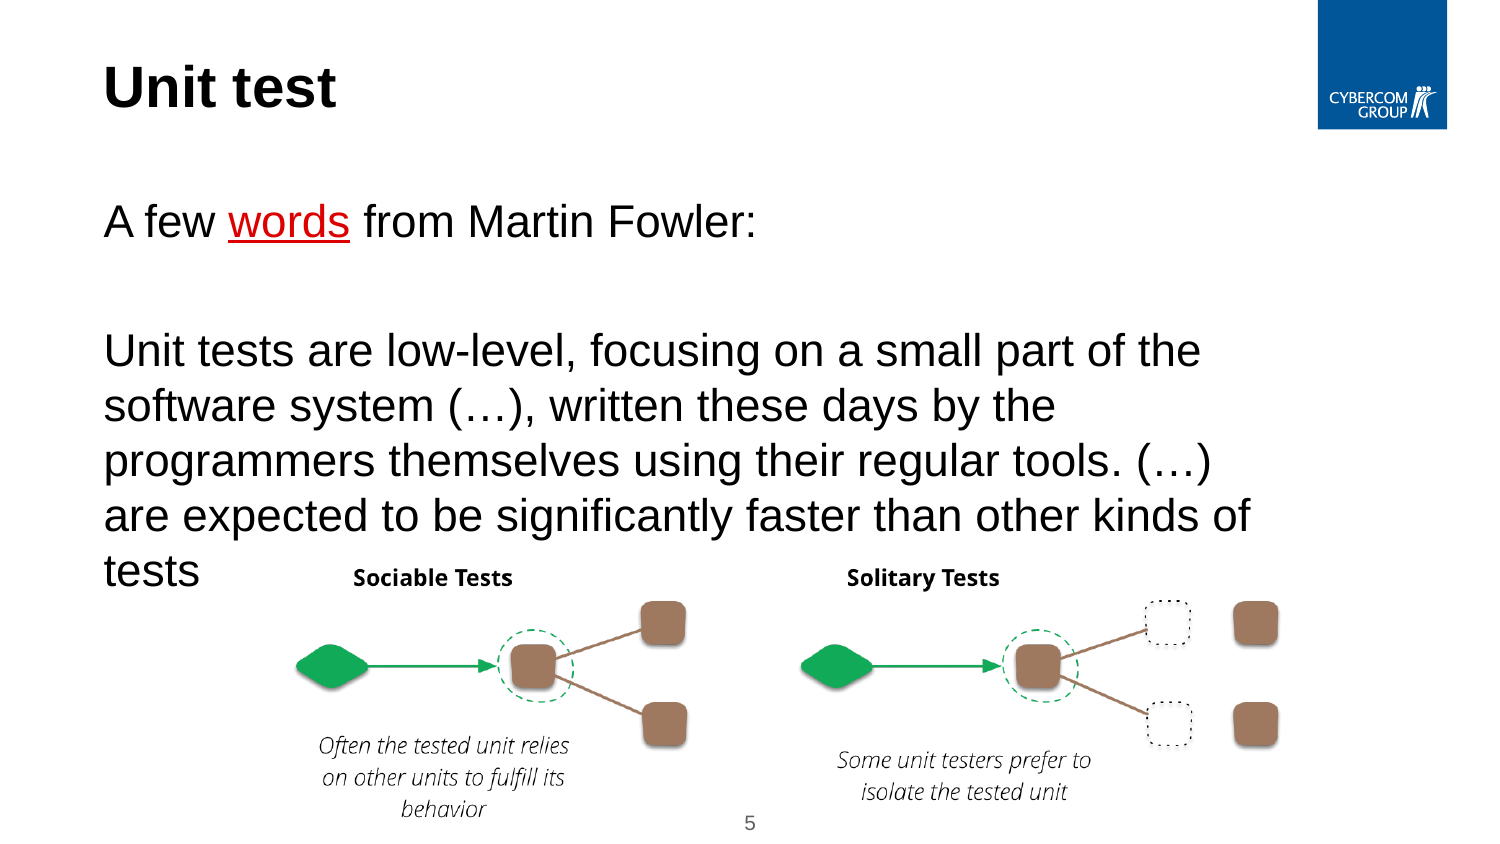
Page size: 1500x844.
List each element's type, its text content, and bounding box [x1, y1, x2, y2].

list A few words from Martin Fowler: Unit tests are low-level, focusing on a small part of the software system (…), written these days by the programmers themselves using their regular tools. (…) are expected to be significantly faster than other kinds of tests [88, 184, 1285, 774]
title Unit test [88, 0, 1204, 127]
picture [290, 552, 1285, 832]
